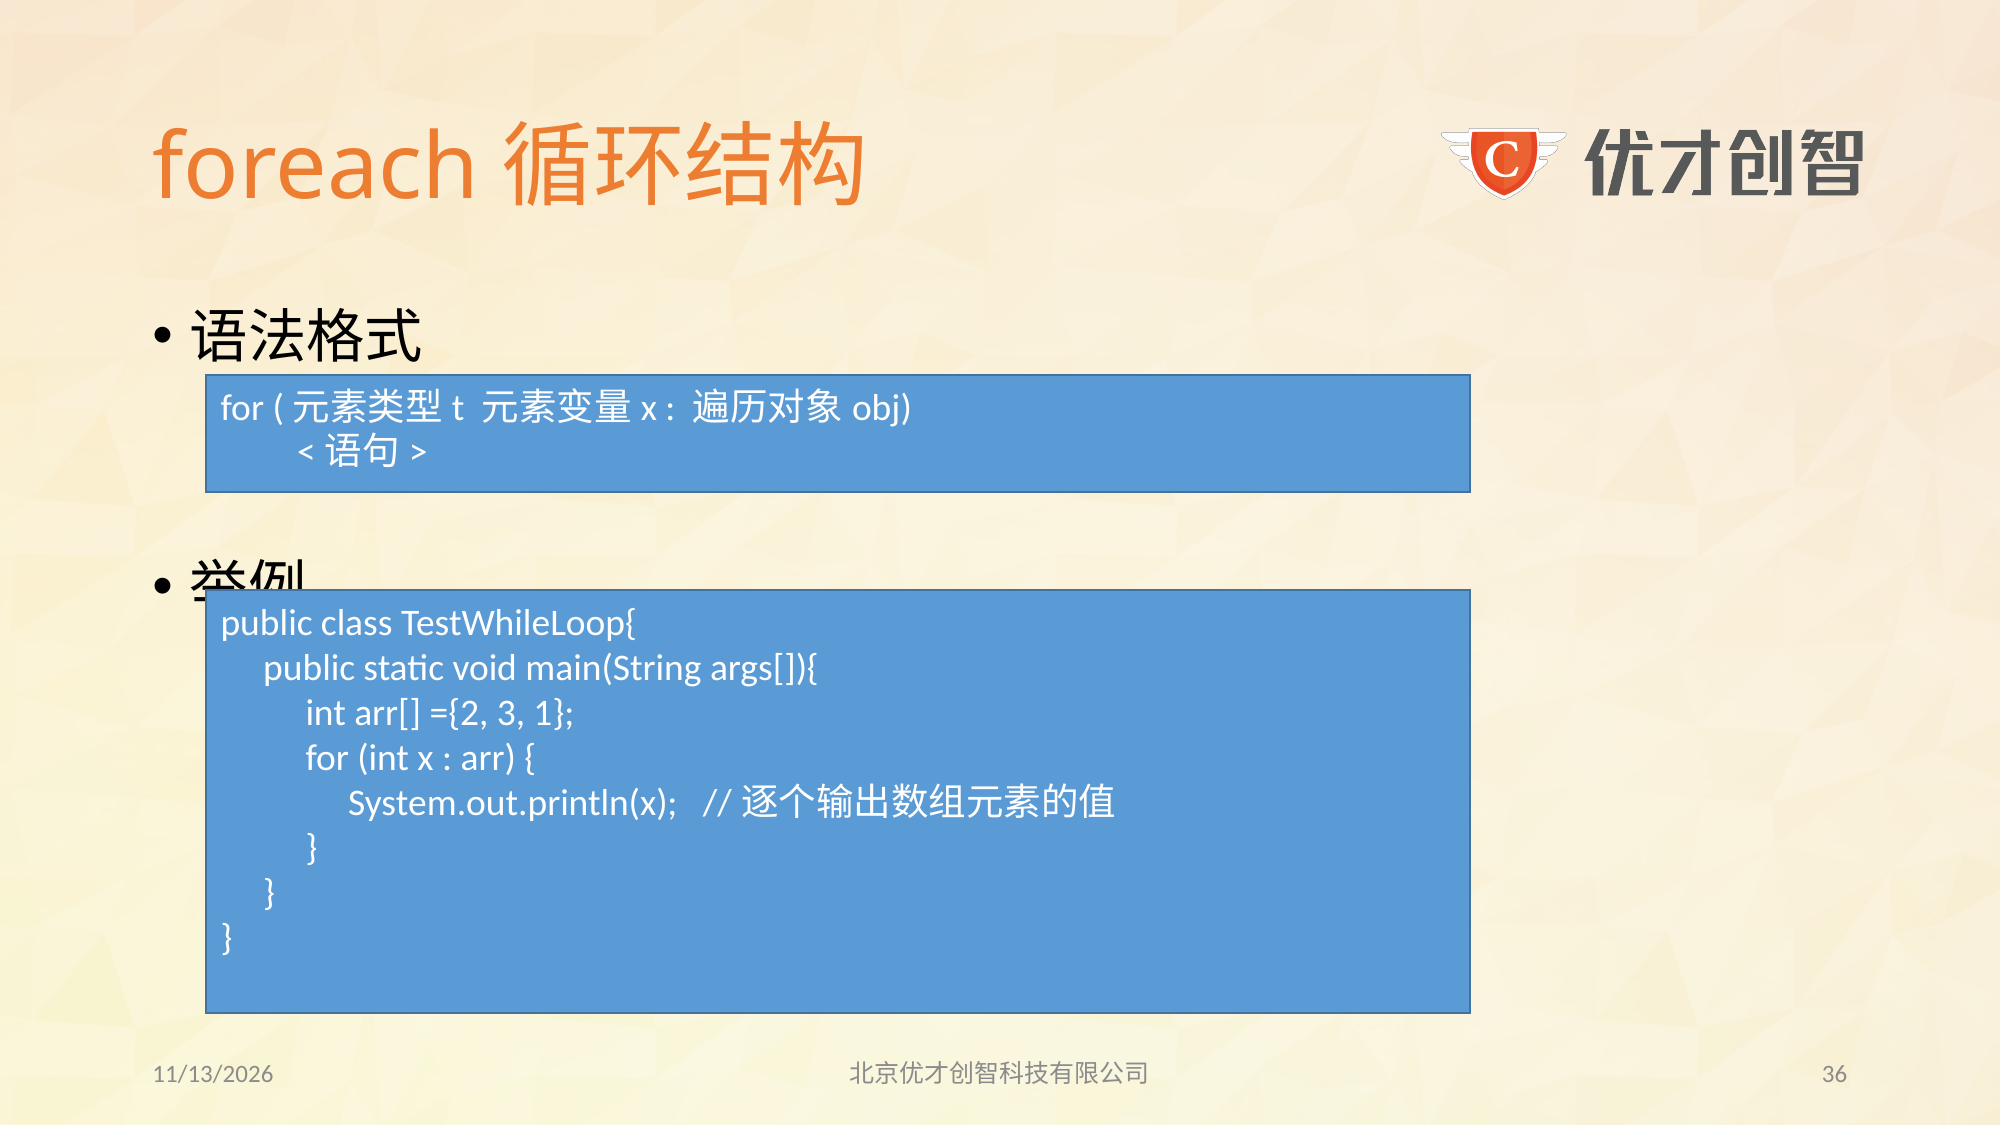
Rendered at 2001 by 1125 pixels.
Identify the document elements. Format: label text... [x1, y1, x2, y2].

picture [1441, 128, 1863, 200]
slide_number 35 [1412, 1042, 1863, 1103]
title foreach循环结构 [137, 59, 1441, 278]
text_box public class TestWhileLoop{ public static void main(String args[]){ int arr[] ={2, 3, 1}; for (int x : arr) { System.out.println(x); //逐个输出数组元素的值 } } } [205, 589, 1471, 1014]
text_box for (元素类型t 元素变量x : 遍历对象obj) <语句> [205, 374, 1471, 493]
footer 北京优才创智科技有限公司 [662, 1042, 1338, 1103]
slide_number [137, 1042, 588, 1103]
list 语法格式 举例 [137, 299, 1863, 1014]
